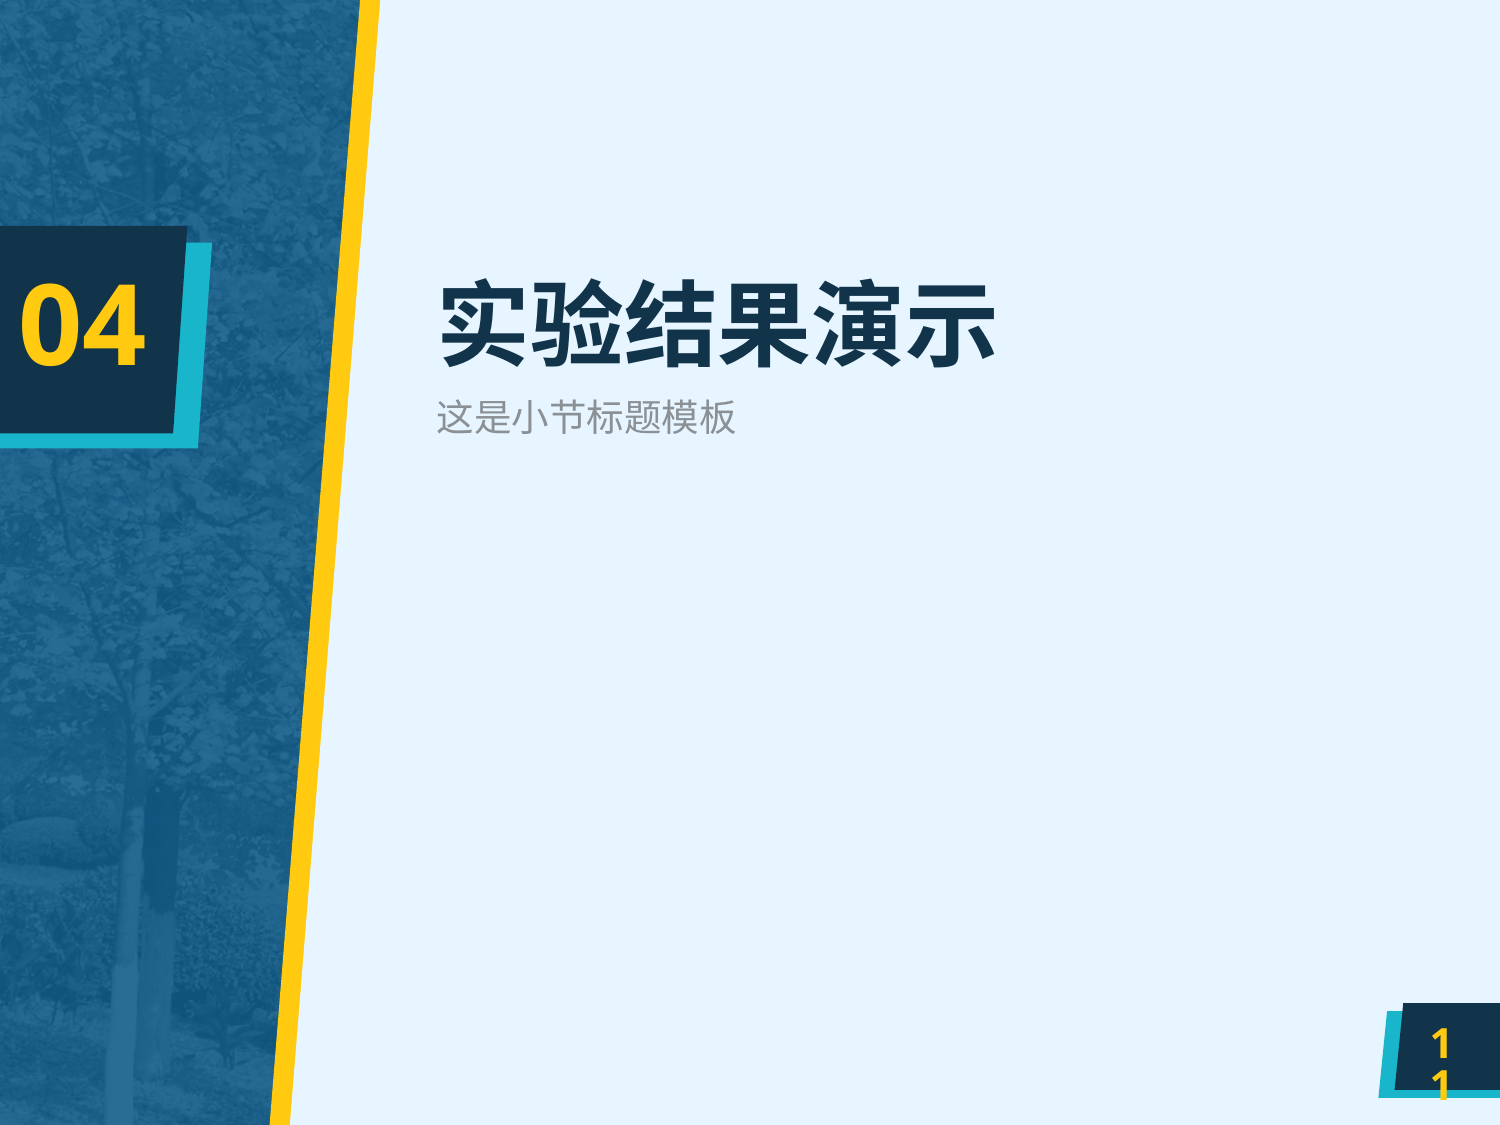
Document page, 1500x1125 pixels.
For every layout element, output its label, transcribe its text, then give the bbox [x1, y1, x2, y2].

title 实验结果演示 [421, 197, 1441, 387]
list 这是小节标题模板 [421, 391, 1441, 476]
slide_number 11 [1414, 1007, 1491, 1084]
list 04 [0, 242, 165, 415]
